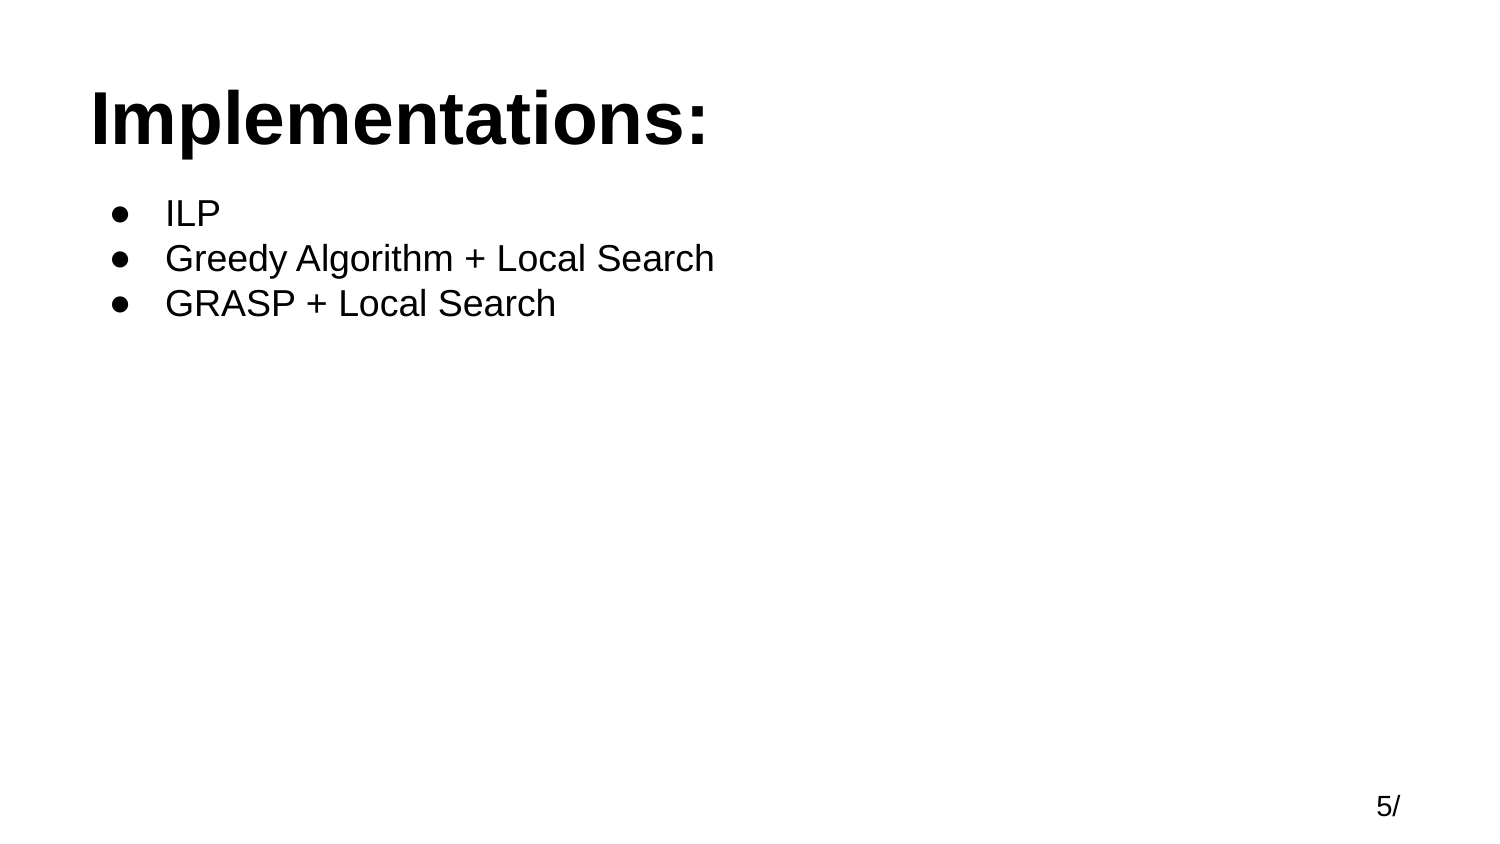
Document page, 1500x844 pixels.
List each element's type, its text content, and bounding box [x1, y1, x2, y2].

title Implementations: [75, 33, 1425, 174]
list ILP Greedy Algorithm + Local Search GRASP + Local Search [75, 174, 1425, 786]
text_box 5/ [1361, 772, 1498, 843]
